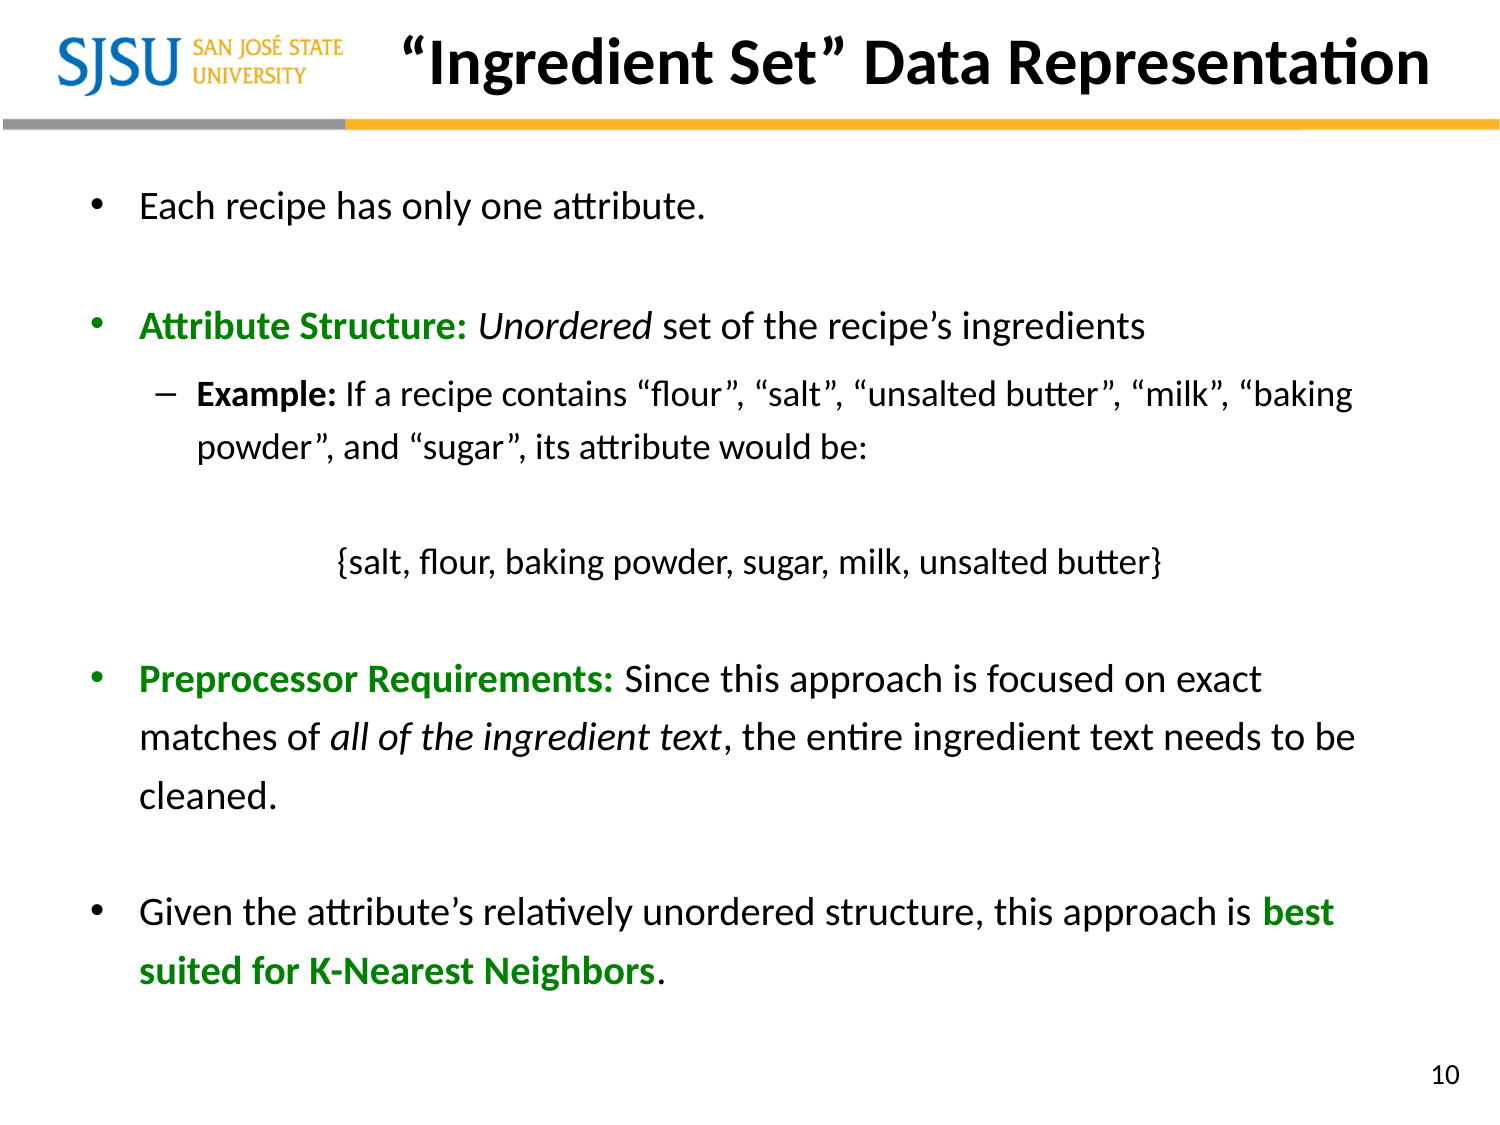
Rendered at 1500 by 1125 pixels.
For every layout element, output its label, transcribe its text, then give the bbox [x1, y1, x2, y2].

list Each recipe has only one attribute. Attribute Structure: Unordered set of the recipe’s ingredients Example: If a recipe contains “flour”, “salt”, “unsalted butter”, “milk”, “baking powder”, and “sugar”, its attribute would be: {salt, flour, baking powder, sugar, milk, unsalted butter} Preprocessor Requirements: Since this approach is focused on exact matches of all of the ingredient text, the entire ingredient text needs to be cleaned. Given the attribute’s relatively unordered structure, this approach is best suited for K-Nearest Neighbors. [74, 161, 1426, 1005]
slide_number 10 [1315, 1042, 1475, 1103]
title “Ingredient Set” Data Representation [354, 12, 1477, 104]
picture [3, 0, 1500, 708]
